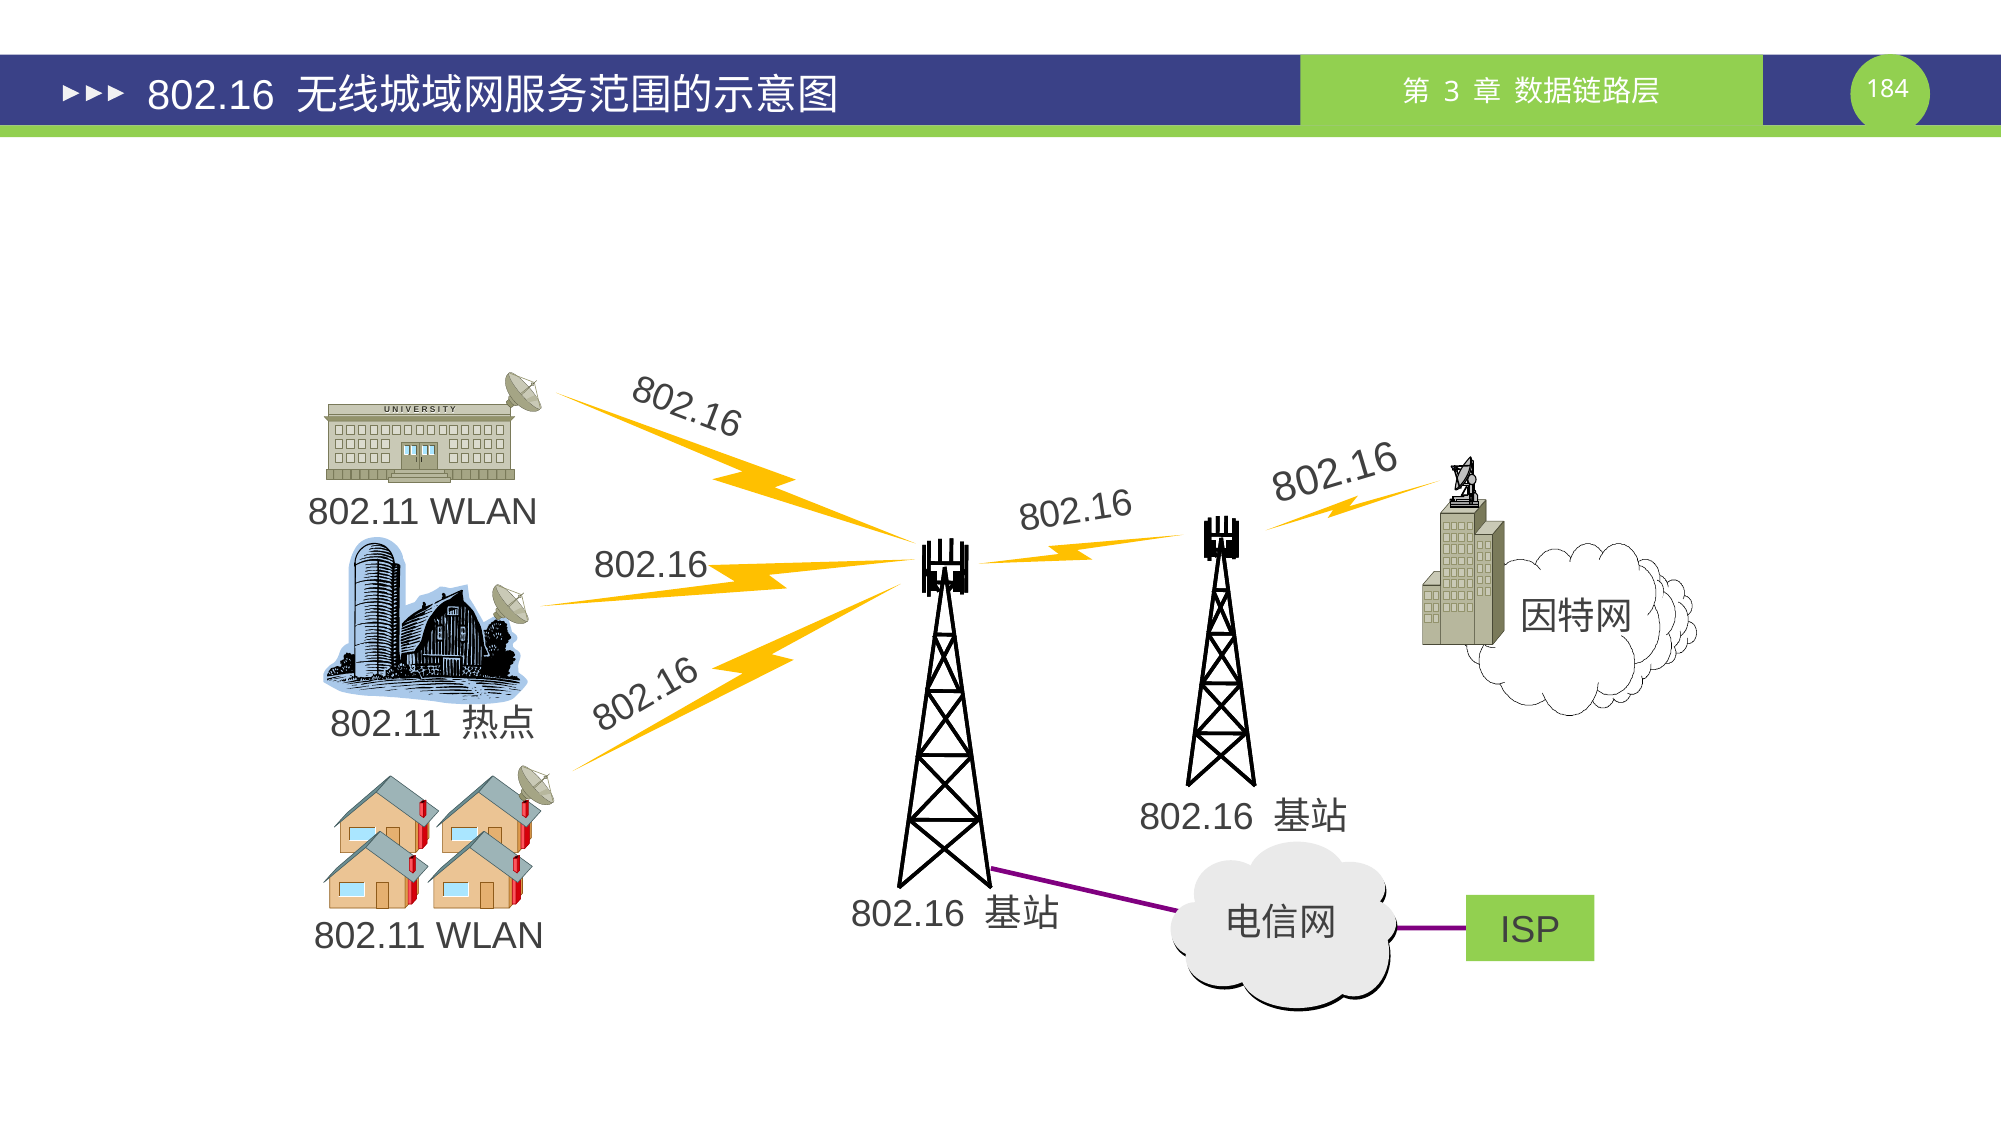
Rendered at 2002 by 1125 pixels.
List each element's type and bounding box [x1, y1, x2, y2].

title [127, 57, 1003, 129]
text_box [291, 368, 1700, 1012]
